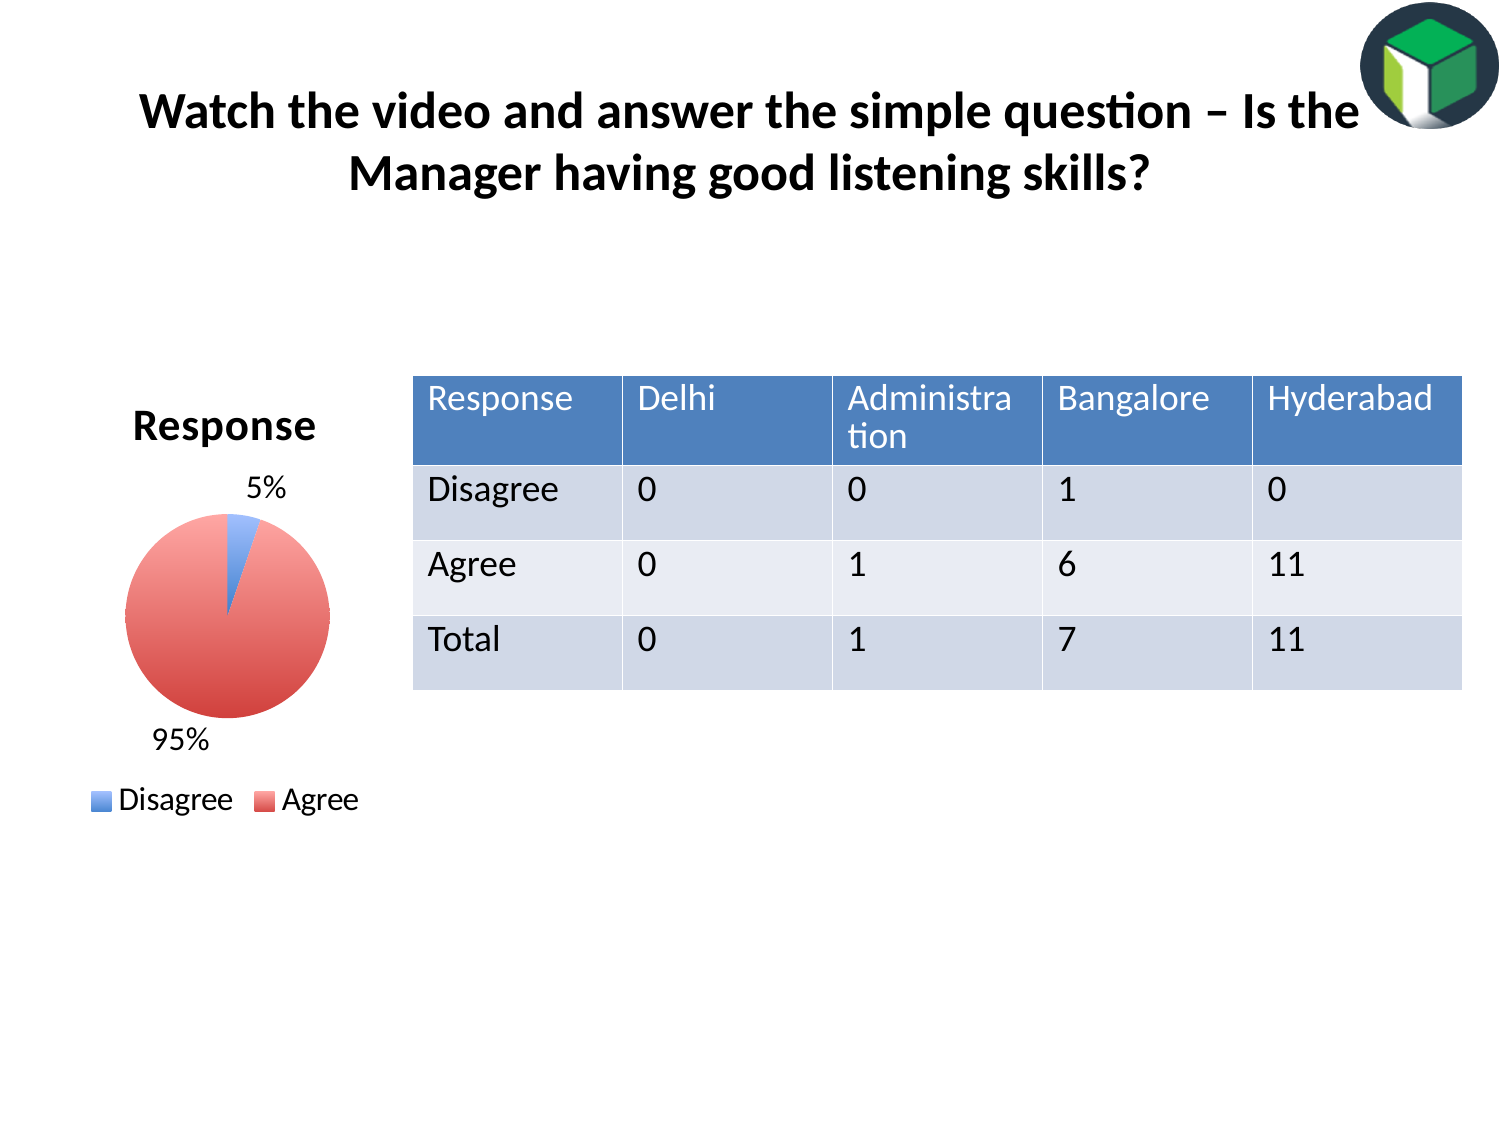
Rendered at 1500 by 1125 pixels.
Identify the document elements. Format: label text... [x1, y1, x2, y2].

table_cell 11 [1253, 541, 1462, 615]
table_cell Total [454, 616, 622, 690]
table_header Delhi [623, 376, 832, 465]
table_cell 0 [833, 466, 1042, 540]
chart [0, 374, 451, 826]
table_header Bangalore [1043, 376, 1252, 465]
table_cell 1 [833, 616, 1042, 690]
table_header Hyderabad [1253, 376, 1462, 465]
table_header Response [452, 376, 622, 465]
table_cell 11 [1253, 616, 1462, 690]
table_cell 0 [623, 466, 832, 540]
table_cell 0 [623, 616, 832, 690]
table_cell 1 [1043, 466, 1252, 540]
table_cell 0 [1253, 466, 1462, 540]
table_cell 7 [1043, 616, 1252, 690]
table_cell 6 [1043, 541, 1252, 615]
table_cell 1 [833, 541, 1042, 615]
title Watch the video and answer the simple question – Is the Manager having good listening skills? [75, 45, 1425, 233]
table_cell 0 [623, 541, 832, 615]
table_header Administration [833, 376, 1042, 465]
table_cell Disagree [454, 466, 622, 540]
picture [1360, 2, 1499, 130]
table_cell Agree [454, 541, 622, 615]
